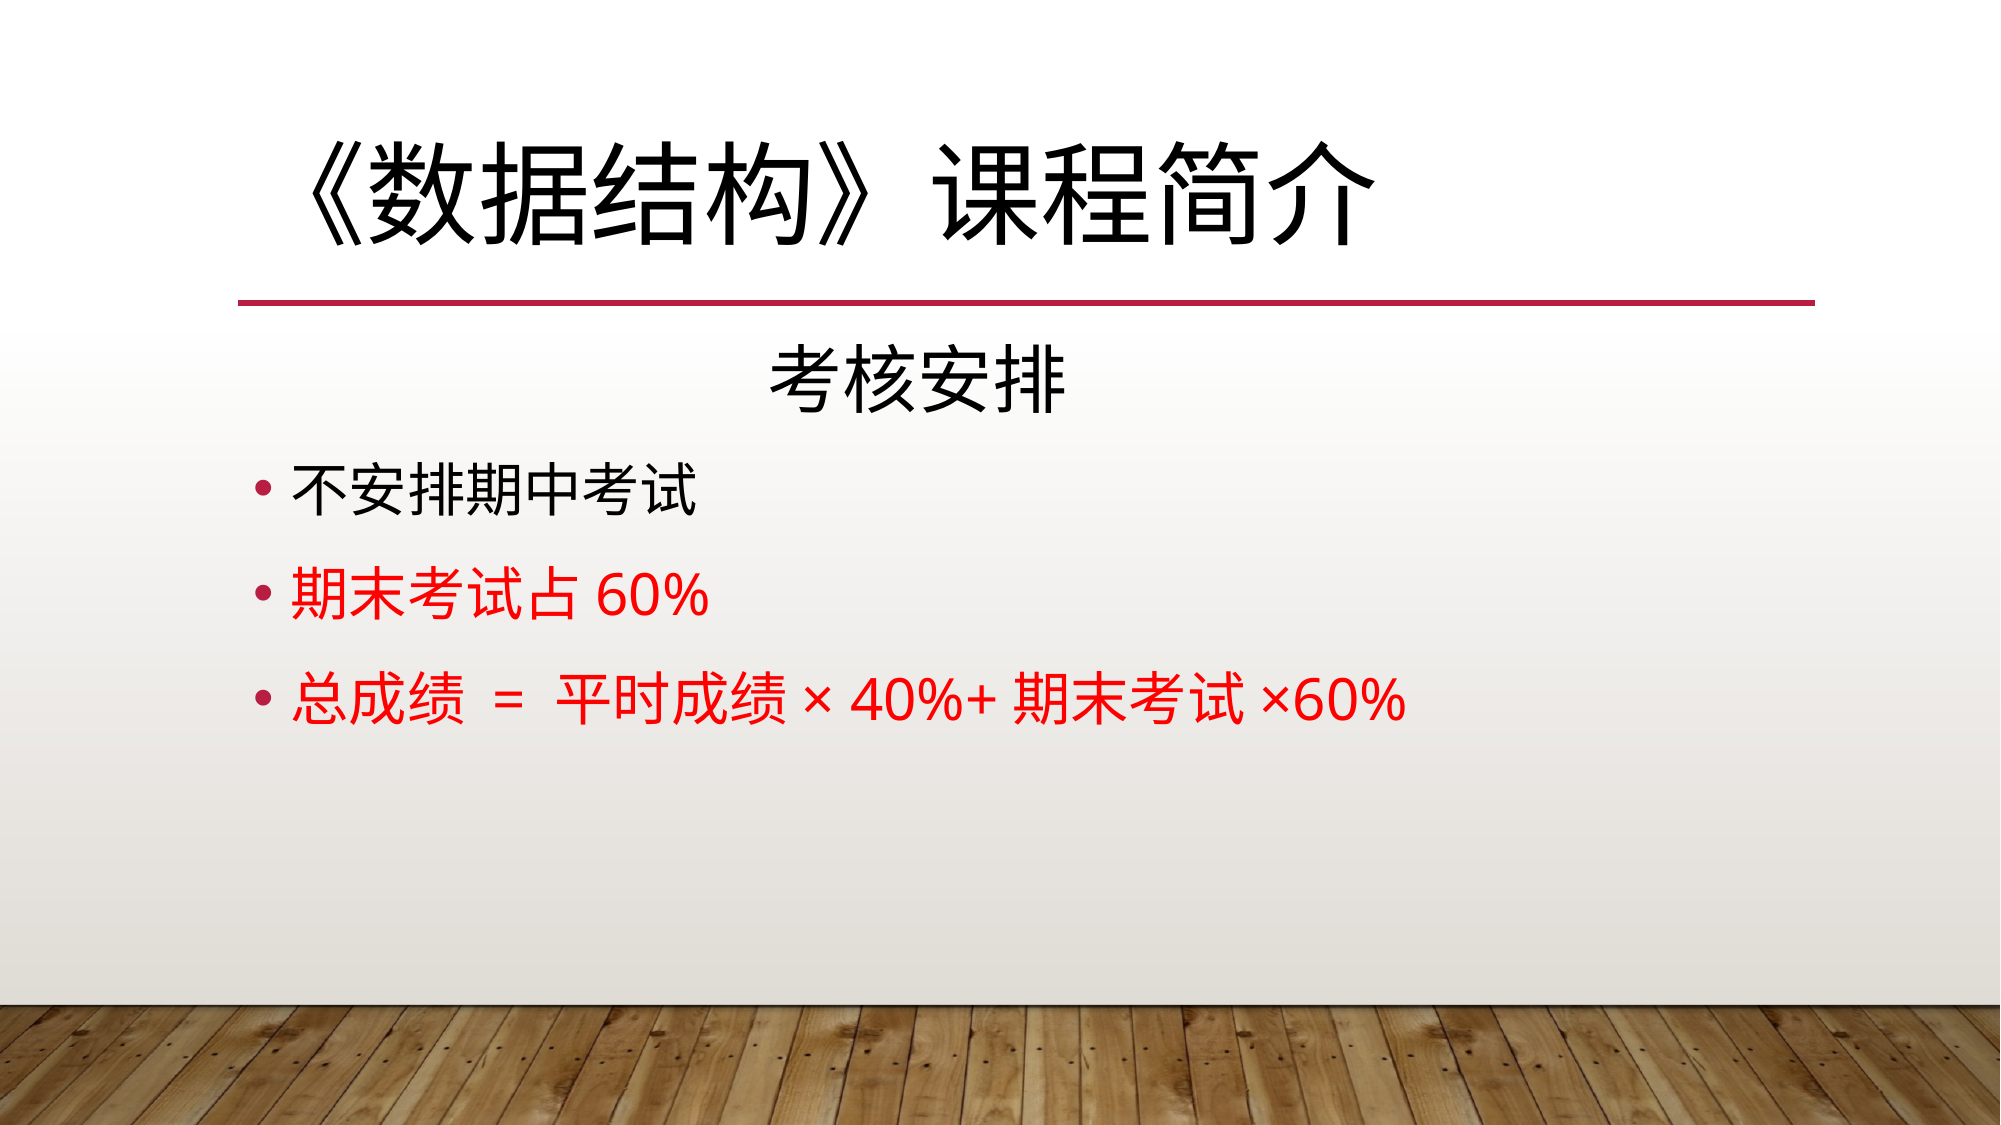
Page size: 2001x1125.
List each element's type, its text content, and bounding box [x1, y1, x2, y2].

picture [0, 1005, 2000, 1125]
title 《数据结构》课程简介 [238, 131, 1814, 305]
list 不安排期中考试 期末考试占60% 总成绩 = 平时成绩× 40%+期末考试×60% [238, 431, 1814, 645]
text_box 考核安排 [752, 325, 1083, 430]
